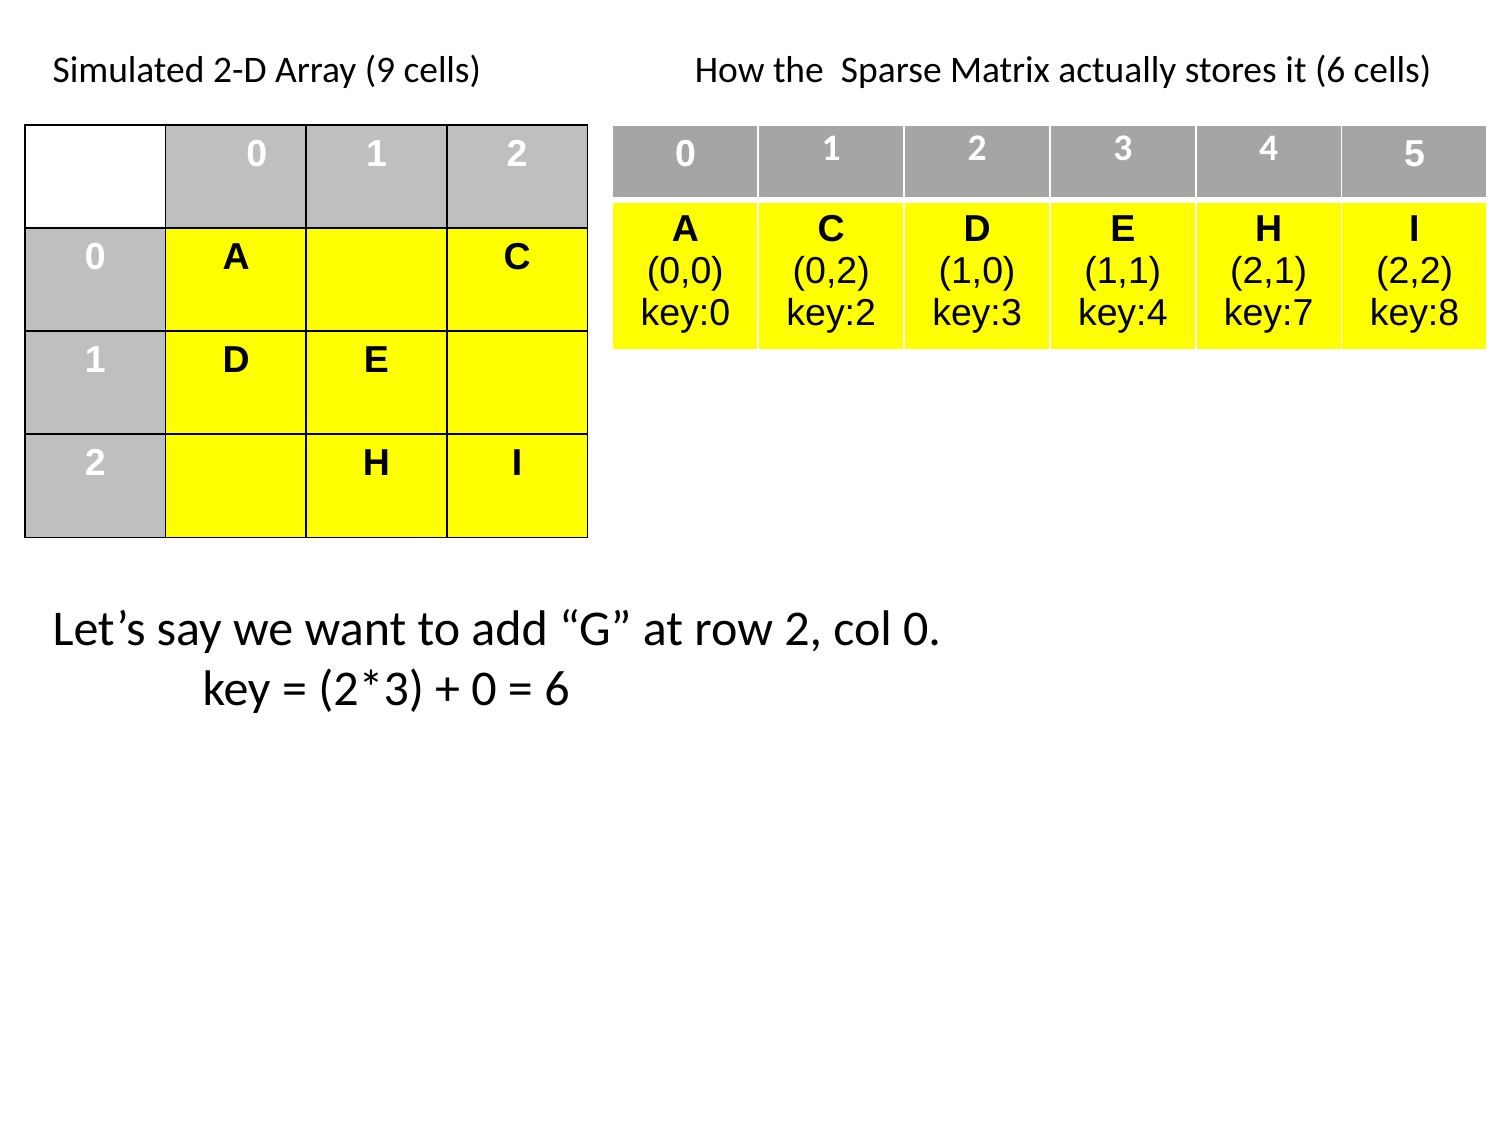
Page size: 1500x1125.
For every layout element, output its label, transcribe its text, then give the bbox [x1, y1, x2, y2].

table_header 1 [759, 126, 903, 197]
table_cell C (0,2) key:2 [759, 203, 903, 349]
table_header 3 [1051, 126, 1195, 197]
table_cell D (1,0) key:3 [905, 203, 1049, 349]
table_cell H (2,1) key:7 [1197, 203, 1341, 349]
text_box Let’s say we want to add “G” at row 2, col 0. key = (2*3) + 0 = 6 [37, 587, 1450, 783]
table_header [26, 126, 165, 227]
table_header 1 [307, 126, 446, 227]
table_cell I (2,2) key:8 [1342, 203, 1486, 349]
table_cell D [166, 332, 305, 433]
table_header 4 [1197, 126, 1341, 197]
text_box Simulated 2-D Array (9 cells) How the Sparse Matrix actually stores it (6 cells) [37, 37, 1475, 98]
table_cell A [166, 229, 305, 330]
table_header 2 [905, 126, 1049, 197]
table_header 0 [613, 126, 757, 197]
table_cell [307, 229, 446, 330]
table_cell I [448, 435, 587, 537]
table_cell H [307, 435, 446, 537]
table_header 2 [448, 126, 587, 227]
table_cell 1 [26, 332, 165, 433]
table_cell E (1,1) key:4 [1051, 203, 1195, 349]
table_header 0 [166, 126, 305, 227]
table_cell 0 [26, 229, 165, 330]
table_cell C [448, 229, 587, 330]
table_cell 2 [26, 435, 165, 537]
table_header 5 [1342, 126, 1486, 197]
table_cell [166, 435, 305, 537]
table_cell [448, 332, 587, 433]
table_cell E [307, 332, 446, 433]
table_cell A (0,0) key:0 [613, 203, 757, 349]
